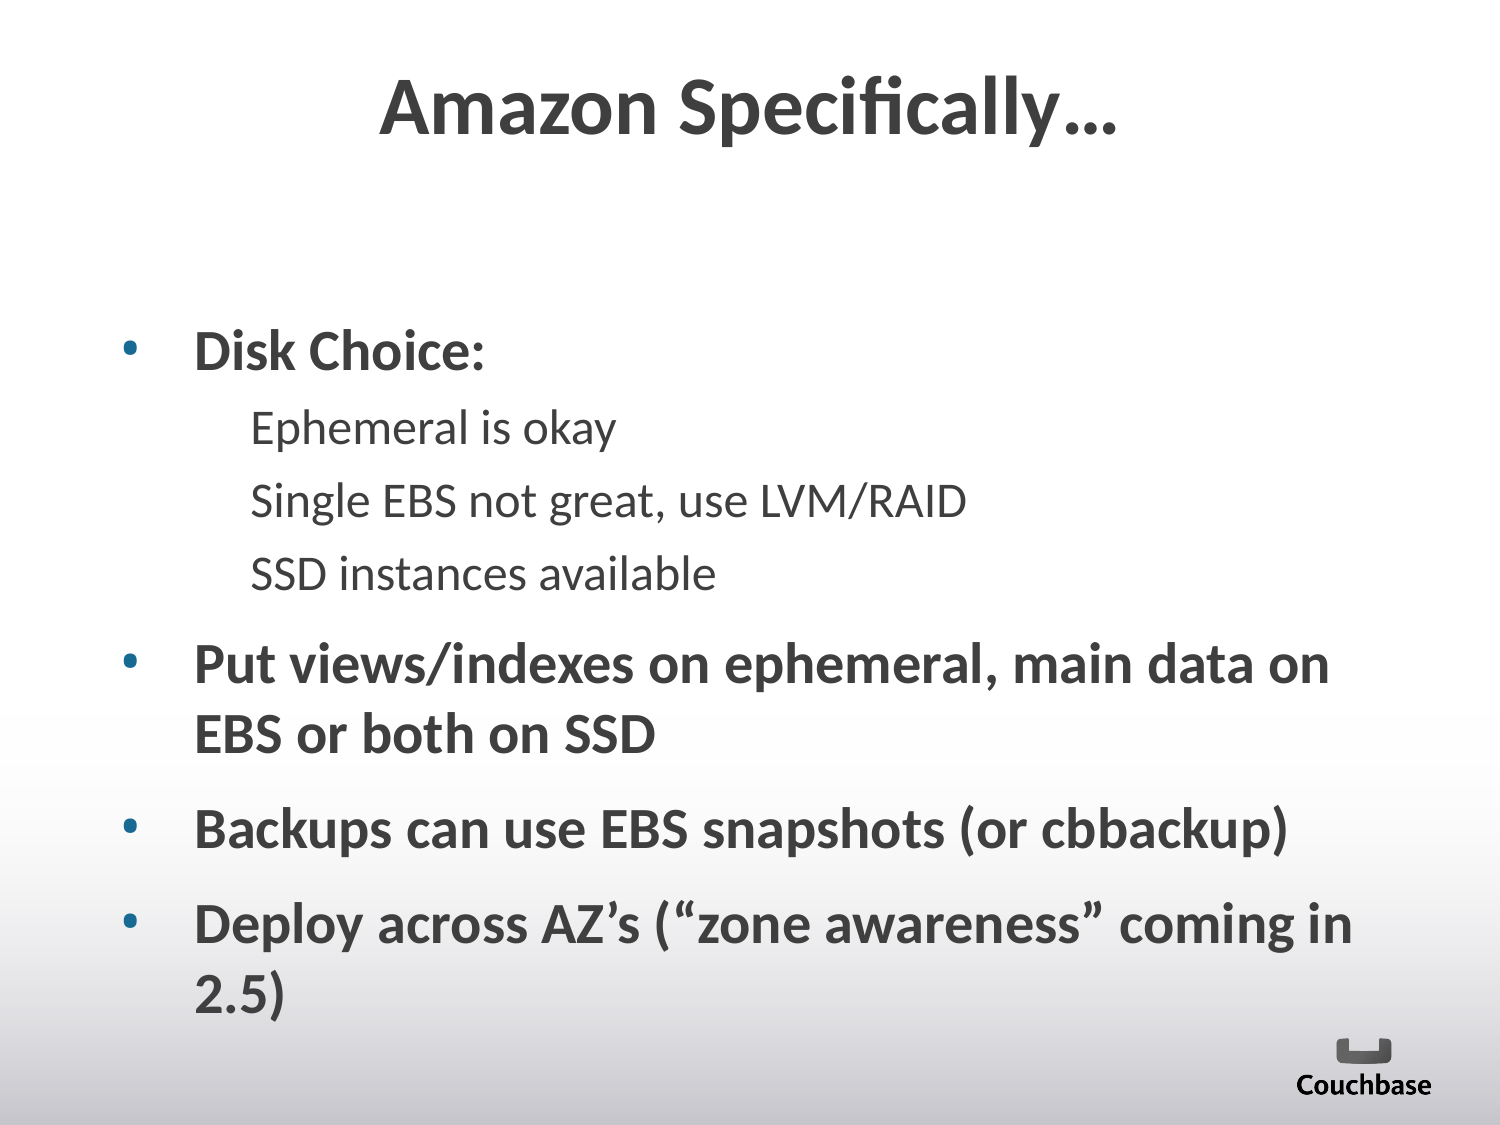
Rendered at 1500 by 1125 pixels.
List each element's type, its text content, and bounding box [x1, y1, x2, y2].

picture [1277, 1016, 1451, 1116]
list Disk Choice: Ephemeral is okay Single EBS not great, use LVM/RAID SSD instances available Put views/indexes on ephemeral, main data on EBS or both on SSD Backups can use EBS snapshots (or cbbackup) Deploy across AZ’s (“zone awareness” coming in 2.5) [100, 312, 1425, 1030]
title Amazon Specifically… [75, 62, 1425, 233]
